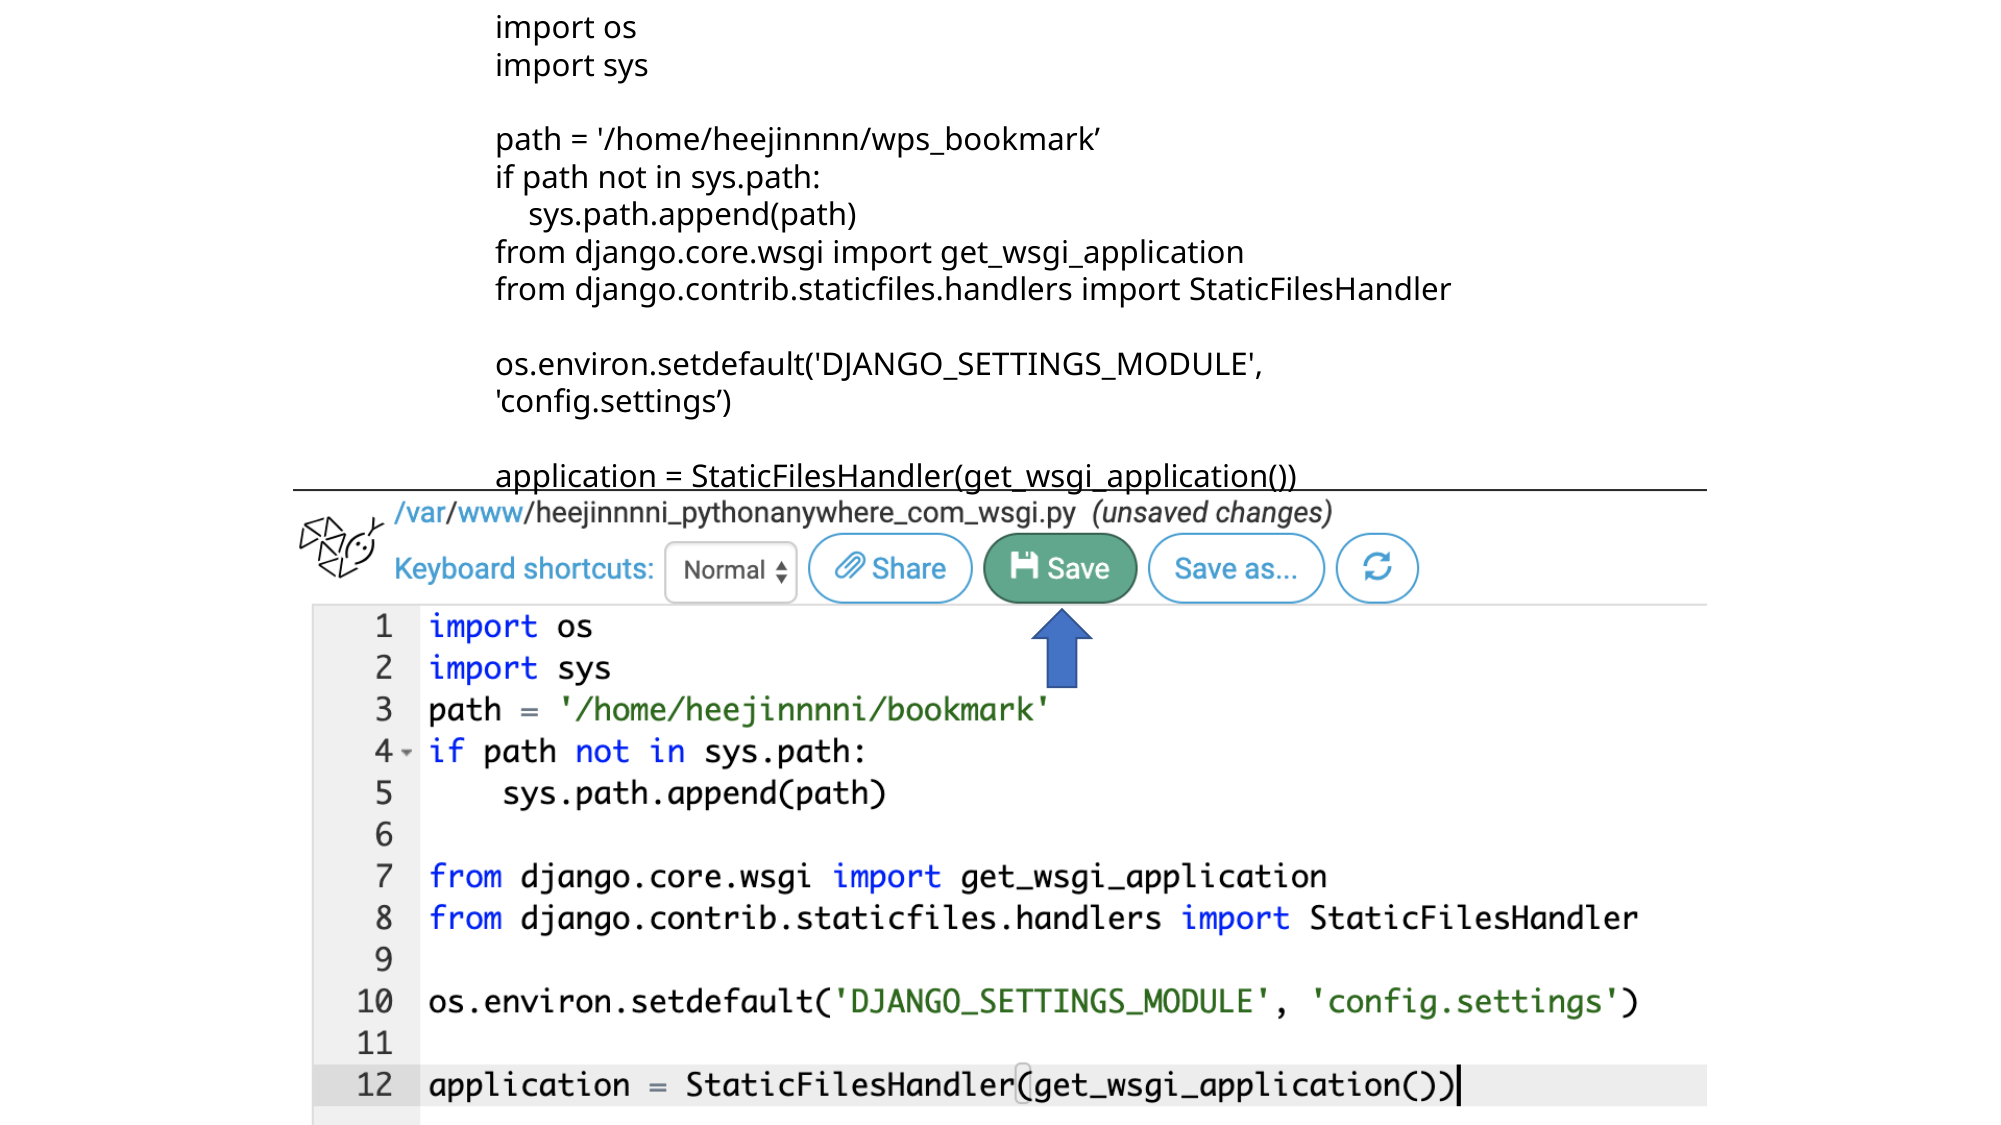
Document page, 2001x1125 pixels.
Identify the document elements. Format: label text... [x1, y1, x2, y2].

picture [293, 489, 1707, 1125]
text_box import os import sys path = '/home/heejinnnn/wps_bookmark’ if path not in sys.path: sys.path.append(path) from django.core.wsgi import get_wsgi_application from django.contrib.staticfiles.handlers import StaticFilesHandler os.environ.setdefault('DJANGO_SETTINGS_MODULE', 'config.settings’) application = StaticFilesHandler(get_wsgi_application()) [480, 0, 1520, 489]
